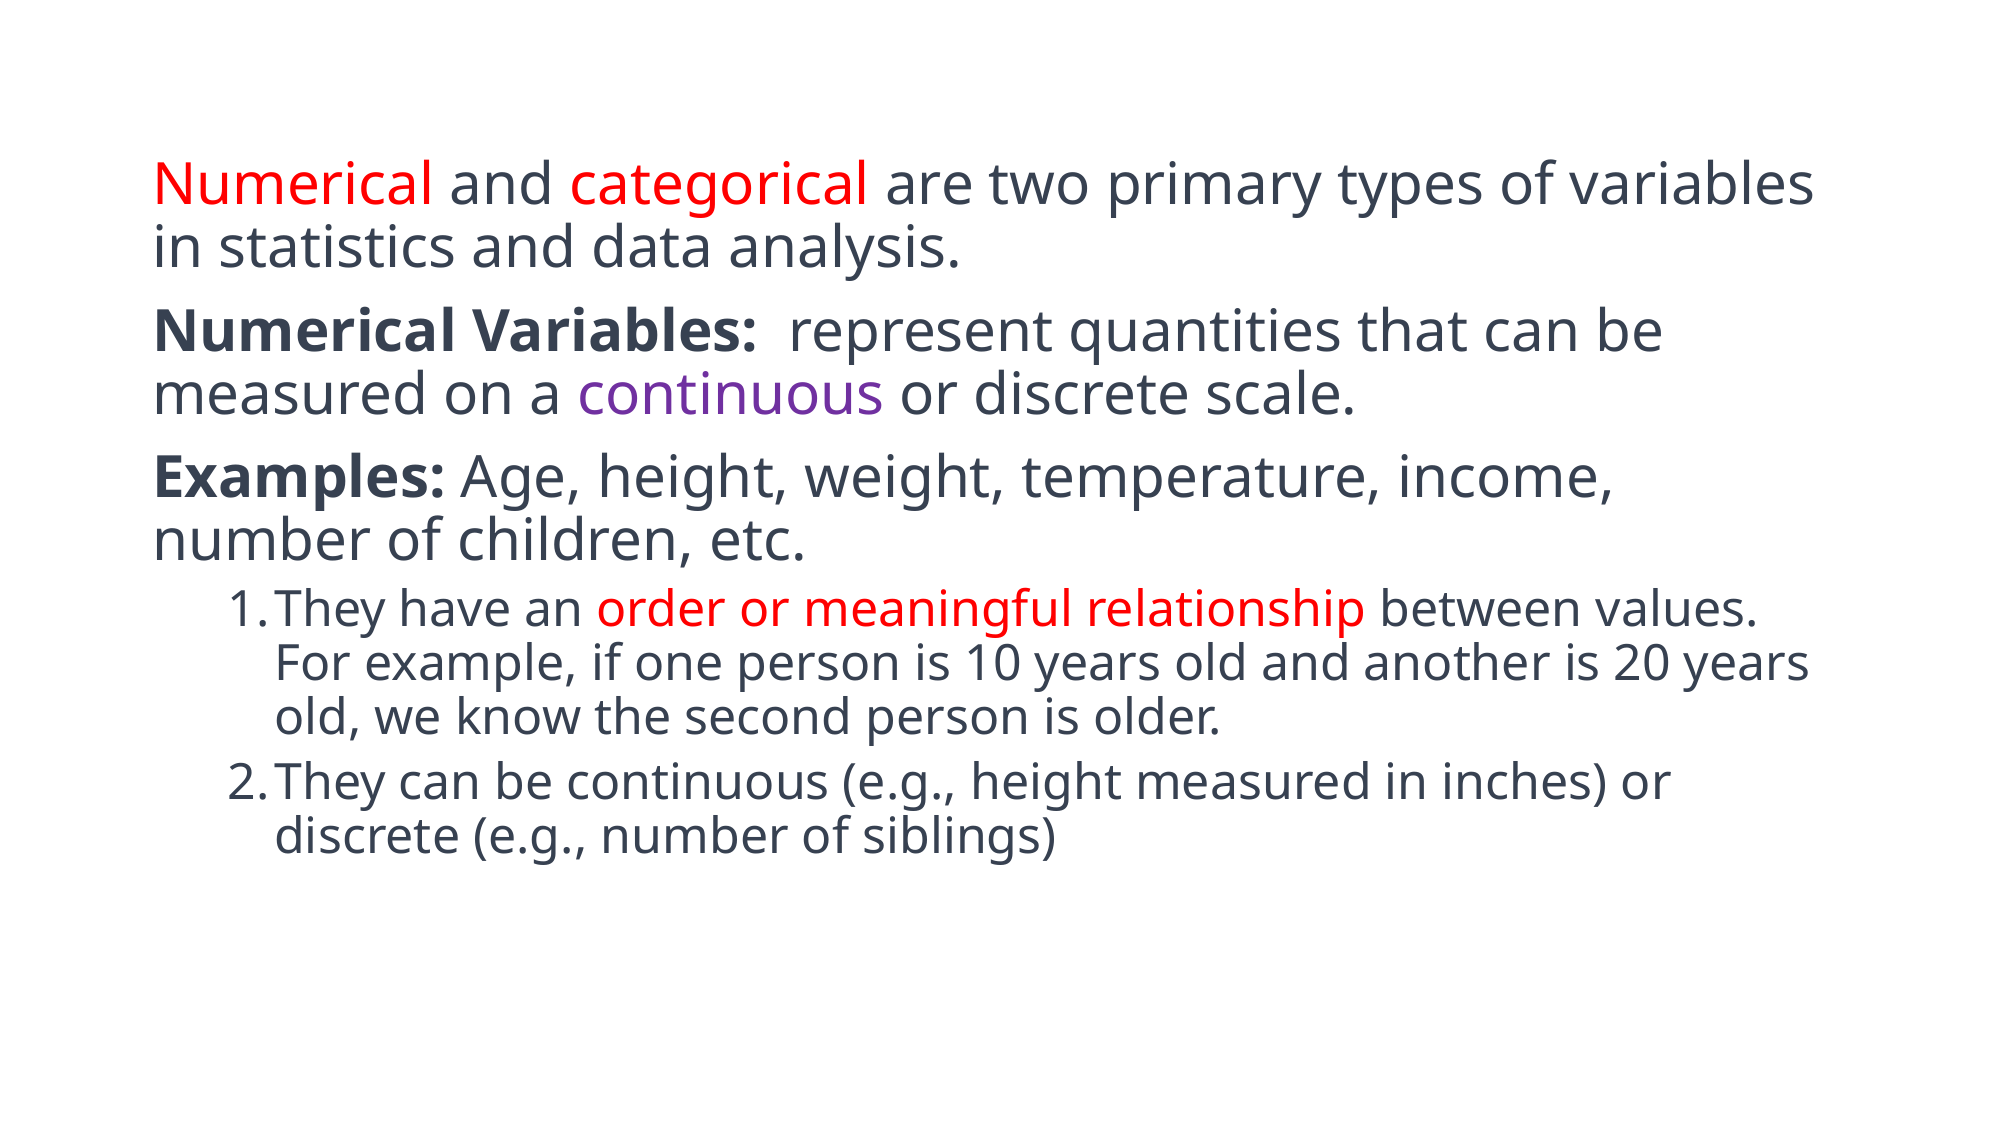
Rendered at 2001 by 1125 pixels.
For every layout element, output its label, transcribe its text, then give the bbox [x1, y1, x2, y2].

list Numerical and categorical are two primary types of variables in statistics and data analysis. Numerical Variables: represent quantities that can be measured on a continuous or discrete scale. Examples: Age, height, weight, temperature, income, number of children, etc. They have an order or meaningful relationship between values. For example, if one person is 10 years old and another is 20 years old, we know the second person is older. They can be continuous (e.g., height measured in inches) or discrete (e.g., number of siblings) [137, 147, 1863, 1014]
